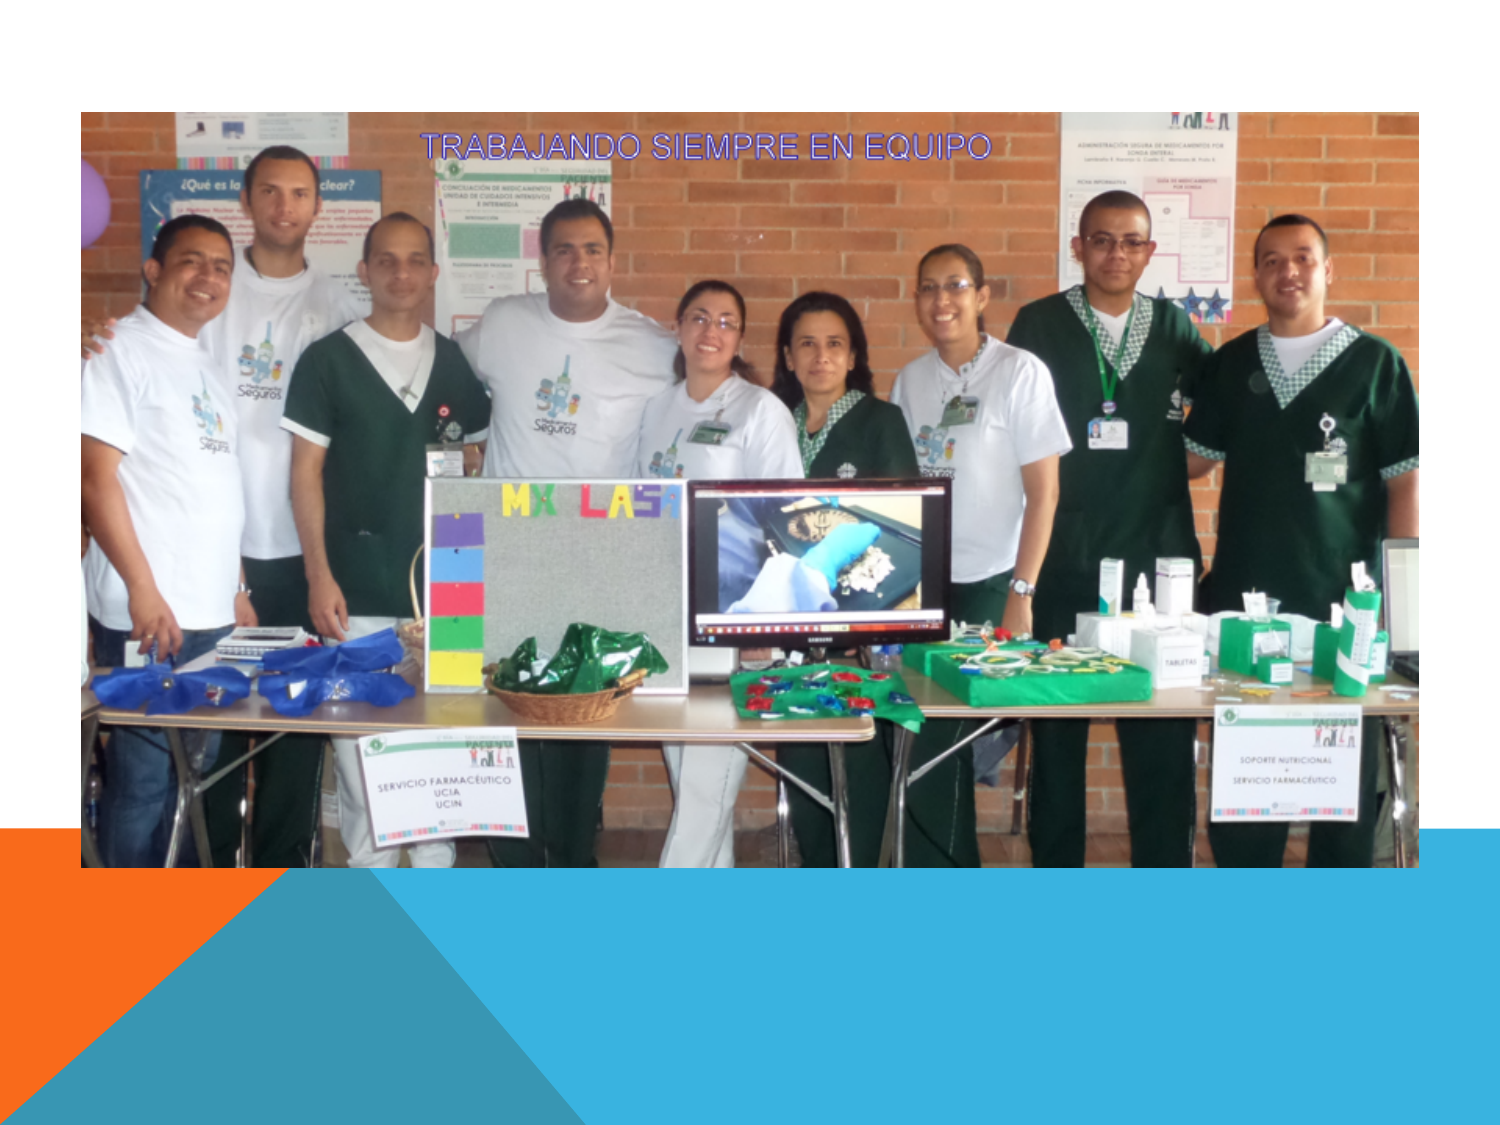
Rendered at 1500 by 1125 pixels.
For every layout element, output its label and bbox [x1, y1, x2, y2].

picture [80, 112, 1419, 868]
